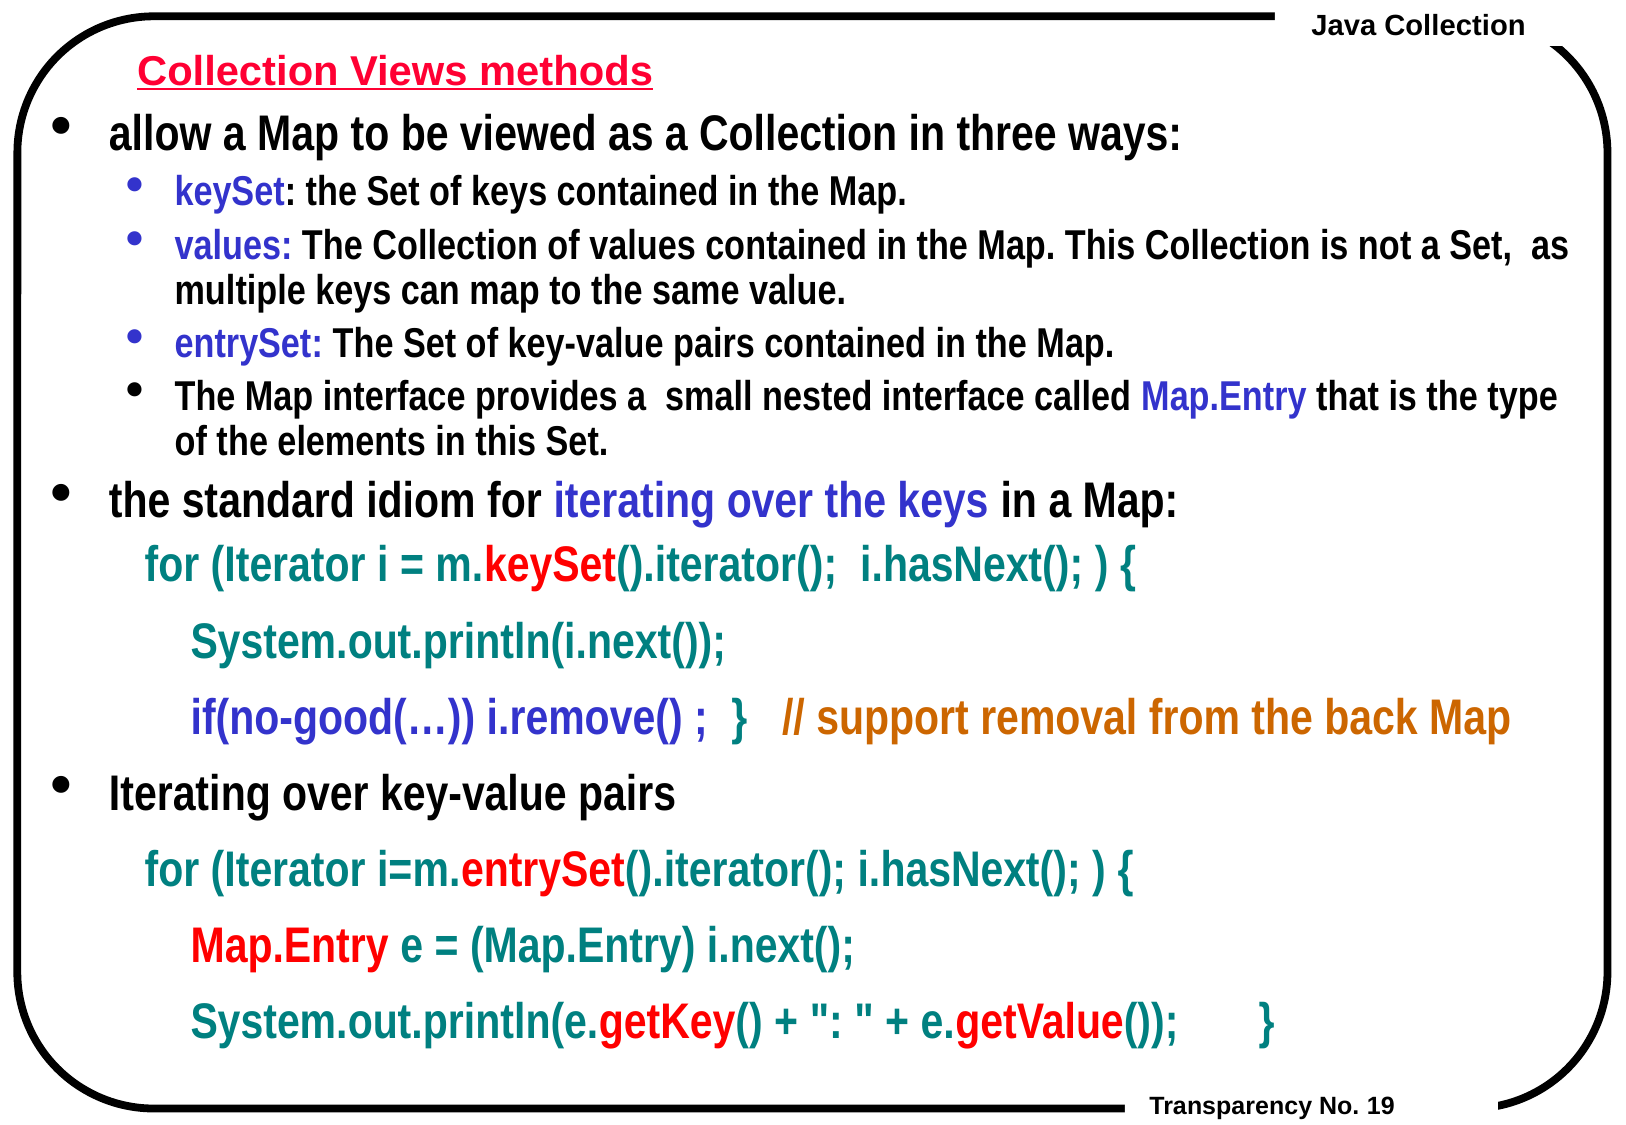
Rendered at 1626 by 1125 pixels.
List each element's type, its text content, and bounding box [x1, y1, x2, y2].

title Collection Views methods [121, 37, 1125, 99]
list allow a Map to be viewed as a Collection in three ways: keySet: the Set of keys contained in the Map. values: The Collection of values contained in the Map. This Collection is not a Set, as multiple keys can map to the same value. entrySet: The Set of key-value pairs contained in the Map. The Map interface provides a small nested interface called Map.Entry that is the type of the elements in this Set. the standard idiom for iterating over the keys in a Map: for (Iterator i = m.keySet().iterator(); i.hasNext(); ) { System.out.println(i.next()); if(no-good(…)) i.remove() ; } // support removal from the back Map Iterating over key-value pairs for (Iterator i=m.entrySet().iterator(); i.hasNext(); ) { Map.Entry e = (Map.Entry) i.next(); System.out.println(e.getKey() + ": " + e.getValue()); } [37, 99, 1588, 1076]
